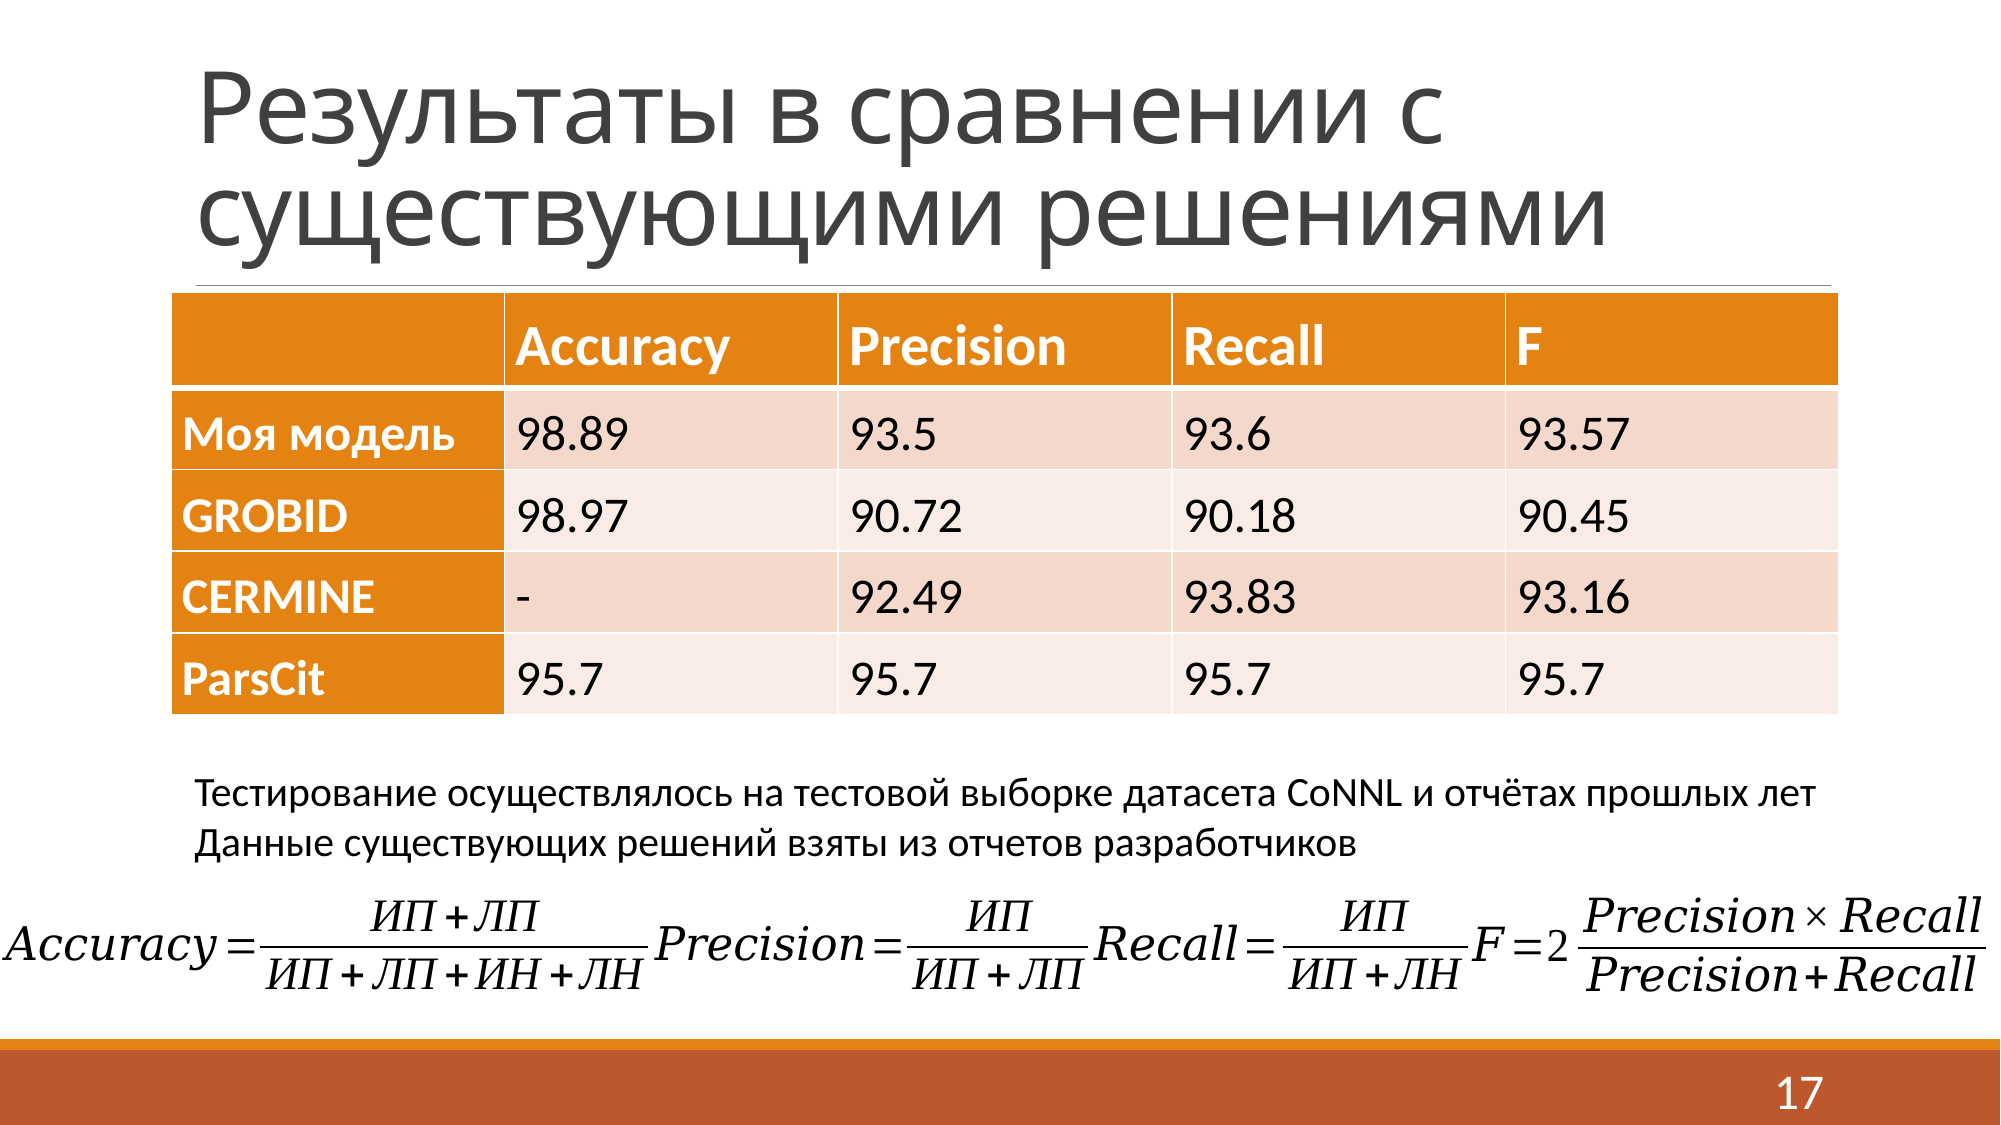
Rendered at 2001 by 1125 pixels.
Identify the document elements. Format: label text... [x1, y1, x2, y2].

table_cell 93.5 [839, 391, 1171, 469]
table_cell ParsCit [172, 634, 504, 714]
table_cell 93.83 [1173, 552, 1505, 632]
table_cell 98.89 [505, 391, 837, 469]
table_header [172, 293, 504, 385]
table_header Accuracy [505, 293, 837, 385]
table_cell Моя модель [172, 391, 504, 469]
table_cell GROBID [172, 470, 504, 550]
table_cell 93.6 [1173, 391, 1505, 469]
table_header Precision [839, 293, 1171, 385]
table_cell 90.72 [839, 470, 1171, 550]
table_cell 95.7 [1173, 634, 1505, 714]
table_cell 93.57 [1506, 391, 1838, 469]
text_box Тестирование осуществлялось на тестовой выборке датасета CoNNL и отчётах прошлых лет Данные существующих решений взяты из отчетов разработчиков [179, 757, 1849, 873]
table_cell 98.97 [505, 470, 837, 550]
slide_number 17 [1624, 1059, 1840, 1120]
table_cell 93.16 [1506, 552, 1838, 632]
table_header F [1506, 293, 1838, 385]
table_cell CERMINE [172, 552, 504, 632]
table_cell - [505, 552, 837, 632]
table_cell 92.49 [839, 552, 1171, 632]
table_cell 95.7 [505, 634, 837, 714]
title Результаты в сравнении с существующими решениями [180, 35, 1830, 274]
table_cell 95.7 [1506, 634, 1838, 714]
table_cell 90.45 [1506, 470, 1838, 550]
table_header Recall [1173, 293, 1505, 385]
table_cell 95.7 [839, 634, 1171, 714]
table_cell 90.18 [1173, 470, 1505, 550]
